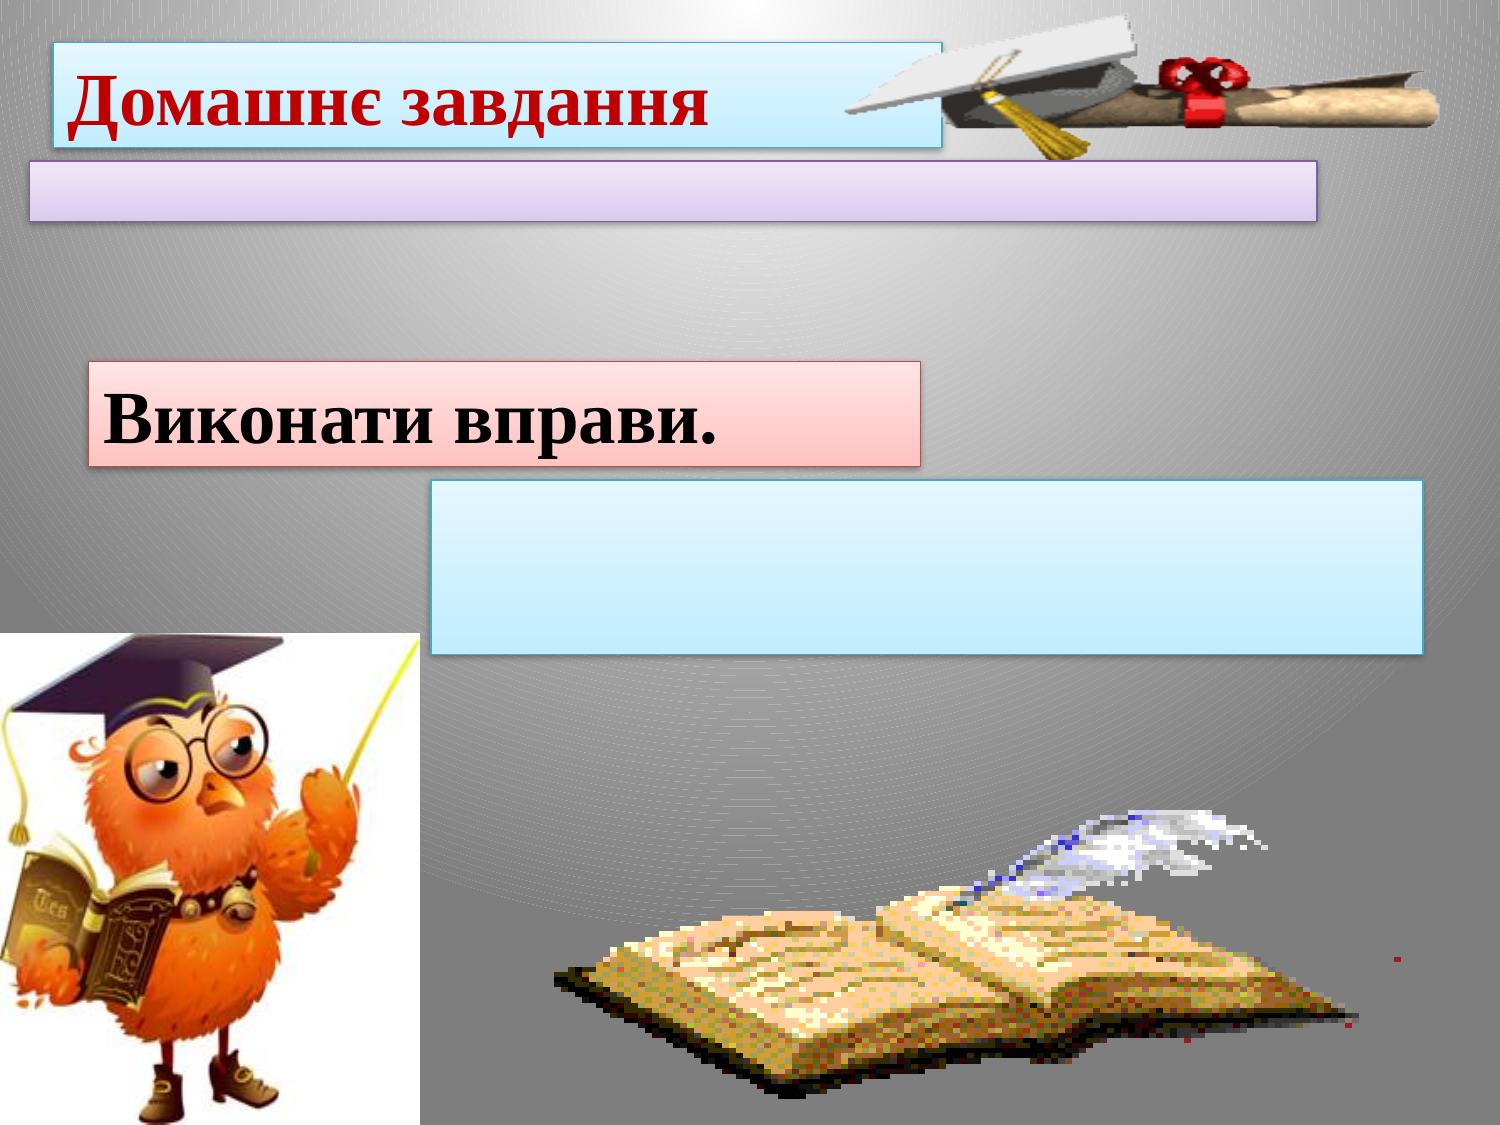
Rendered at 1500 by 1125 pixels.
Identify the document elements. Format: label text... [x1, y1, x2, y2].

picture [513, 810, 1500, 1125]
text_box [430, 479, 1424, 655]
text_box Виконати вправи. [88, 361, 921, 467]
text_box Домашнє завдання [52, 42, 827, 148]
text_box [29, 160, 1318, 222]
picture [832, 0, 1500, 197]
picture [0, 633, 420, 1125]
